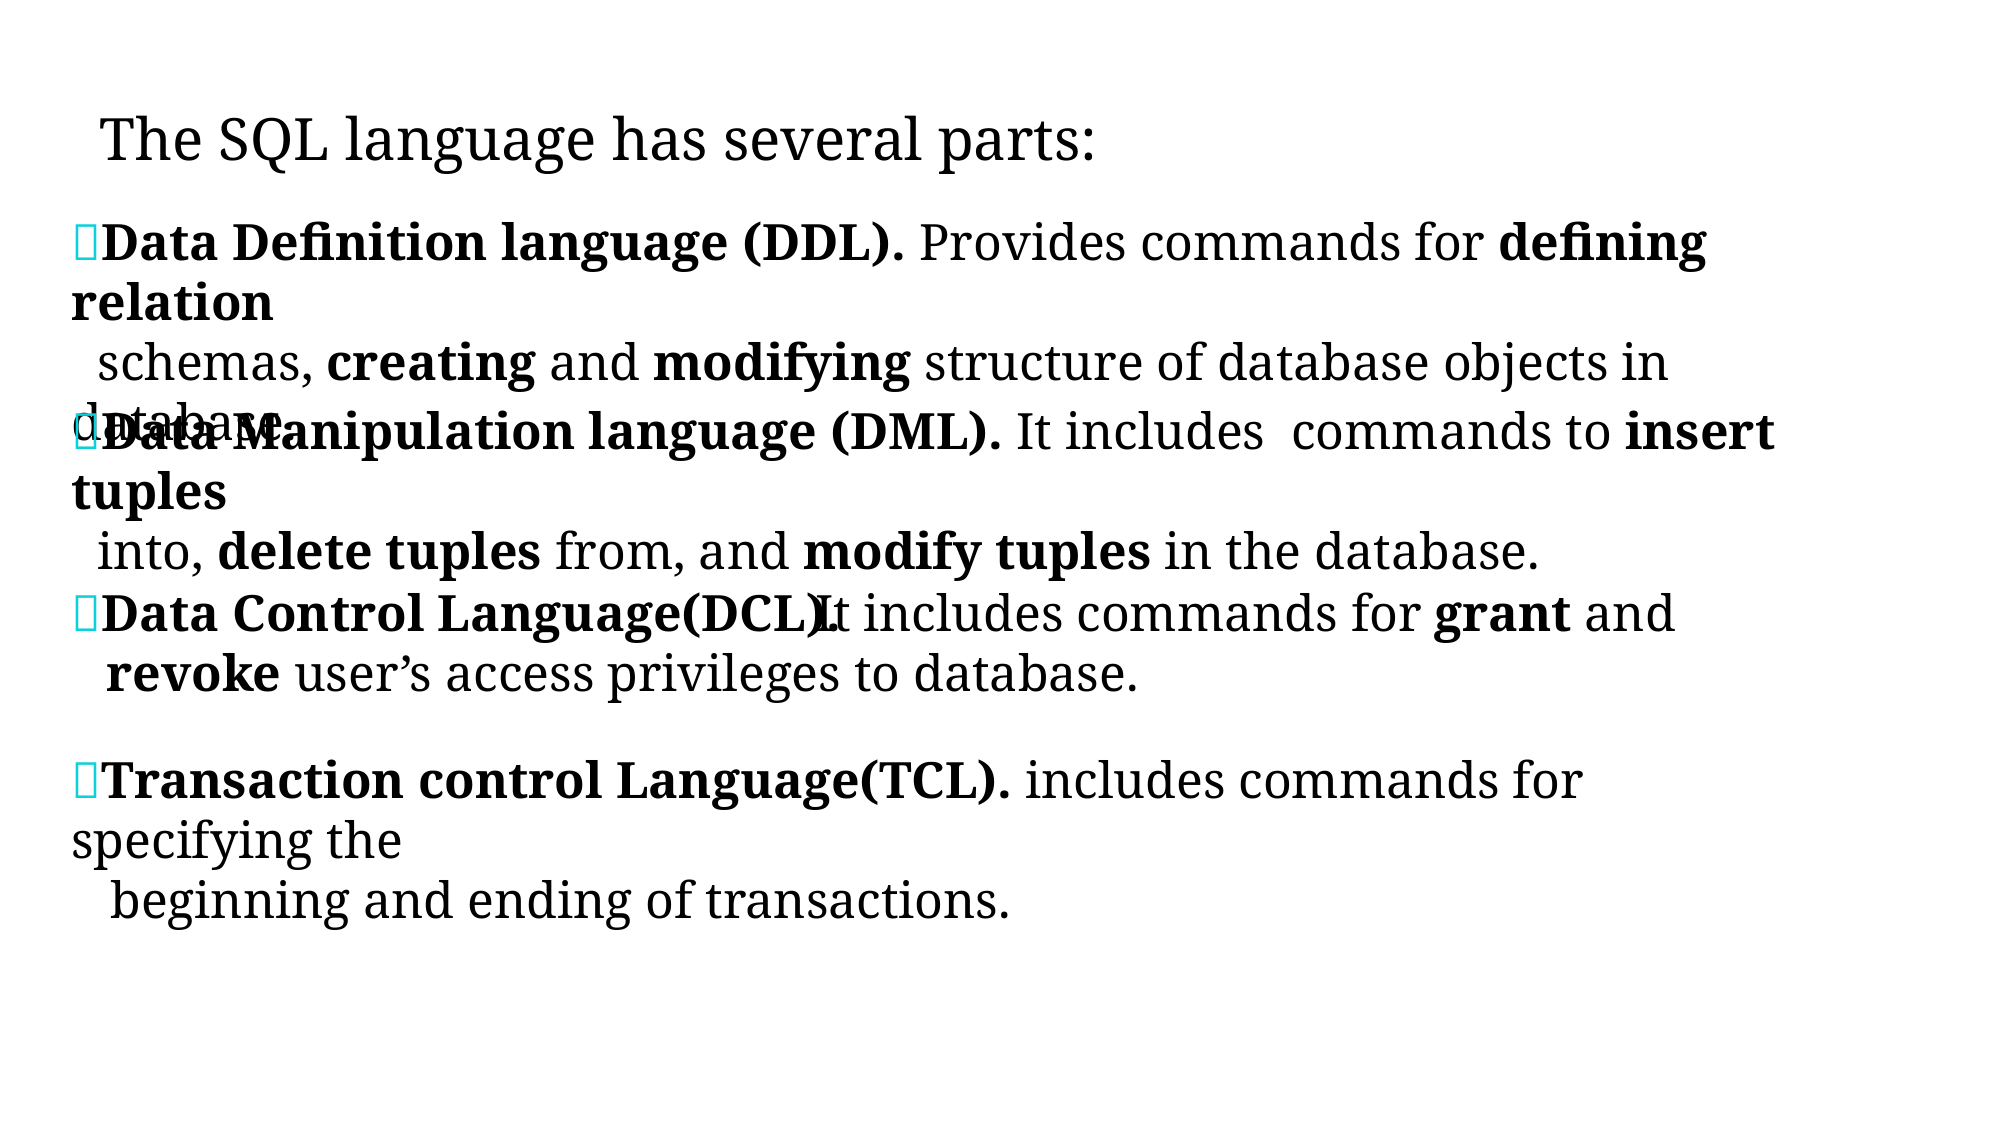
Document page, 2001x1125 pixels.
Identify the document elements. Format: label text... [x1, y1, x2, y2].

text_box Transaction control Language(TCL). includes commands for specifying the beginning and ending of transactions. [56, 741, 1841, 937]
text_box Data Definition language (DDL). Provides commands for defining relation schemas, creating and modifying structure of database objects in database. [56, 203, 1784, 392]
text_box Data Control Language(DCL). [56, 574, 91, 695]
text_box Data Manipulation language (DML). It includes commands to insert tuples into, delete tuples from, and modify tuples in the database. [56, 392, 1890, 588]
text_box It includes commands for grant and revoke user’s access privileges to database. [91, 574, 1784, 770]
text_box The SQL language has several parts: [85, 95, 1113, 180]
